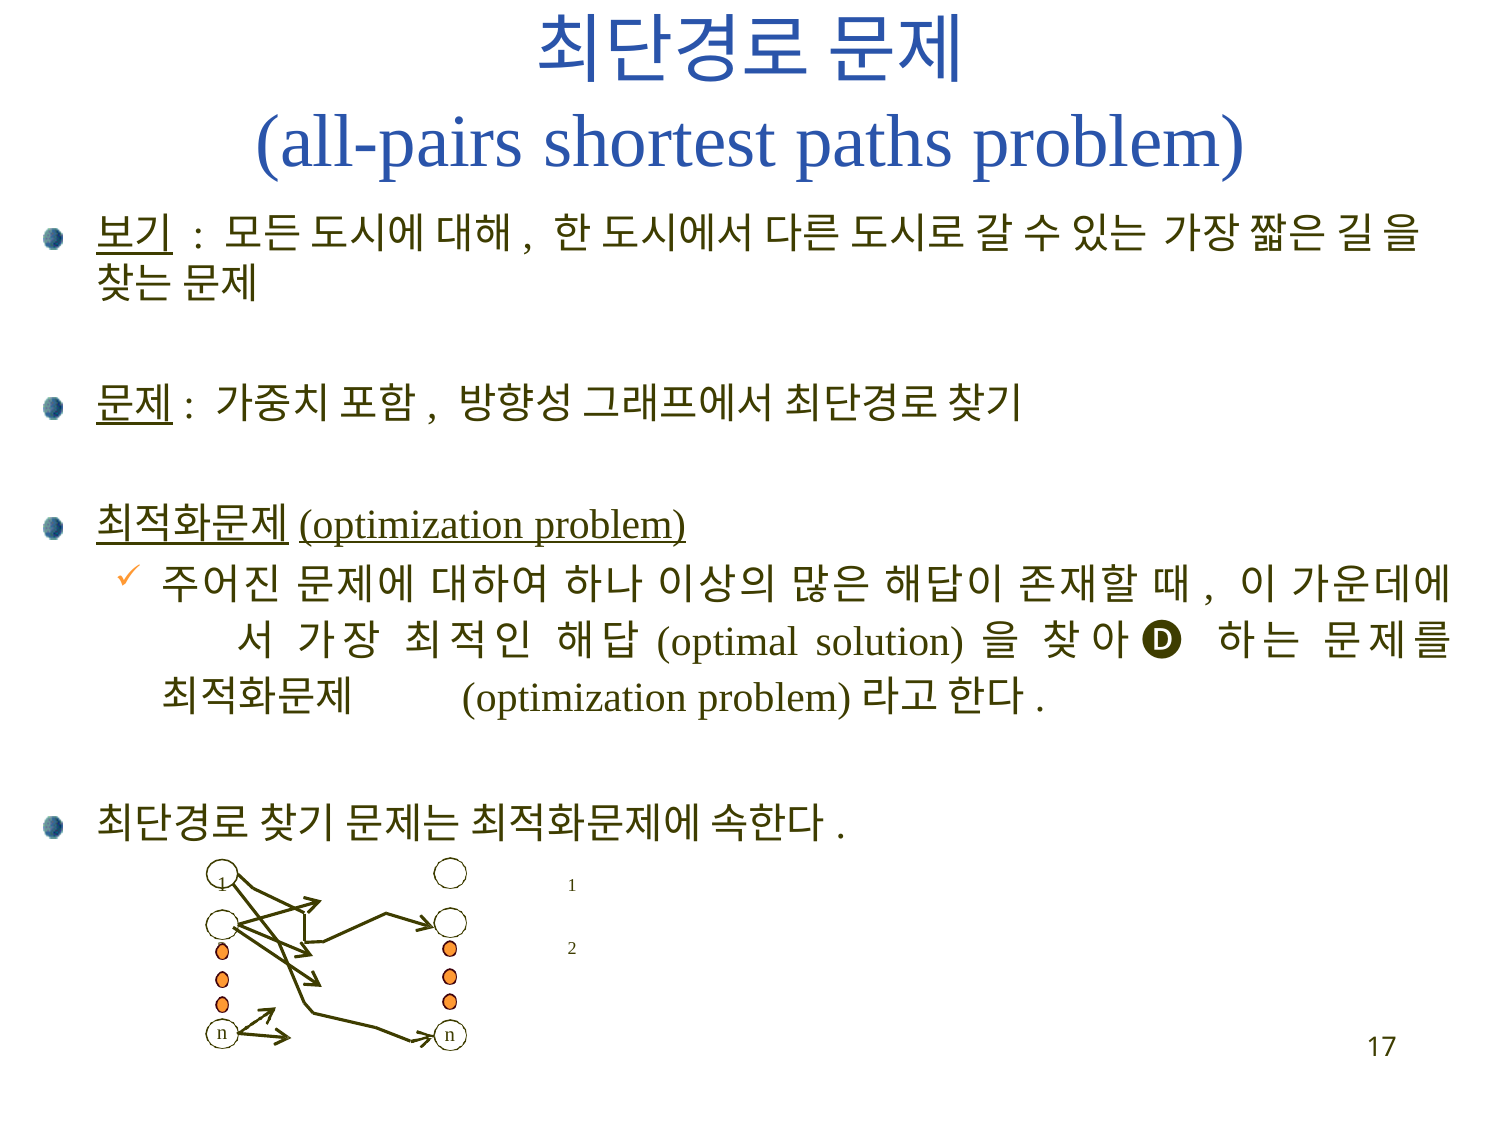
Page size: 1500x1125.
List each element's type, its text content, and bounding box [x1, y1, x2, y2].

picture [432, 857, 467, 889]
picture [42, 397, 64, 420]
slide_number 17 [1360, 1035, 1406, 1125]
picture [42, 517, 64, 540]
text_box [214, 872, 457, 1049]
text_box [205, 858, 239, 1049]
picture [457, 907, 467, 939]
picture [42, 227, 64, 250]
picture [42, 816, 64, 839]
text_box 보기 : 모든 도시에 대해, 한 도시에서 다른 도시로 갈 수 있는 가장 짧은 길 을 찾는 문제 문제: 가중치 포함, 방향성 그래프에서 최단경로 찾기 최적화문제(optimization problem) 주어진 문제에 대하여 하나 이상의 많은 해답이 존재할 때, 이 가운데에 서 가장 최적인 해답(optimal solution)을 찾아🅓 하는 문제를 최적화문제 (optimization problem)라고 한다. 최단경로 찾기 문제는 최적화문제에 속한다. 1 1 2 2 [94, 204, 1454, 963]
title 최단경로 문제 (all-pairs shortest paths problem) [251, 0, 1250, 190]
picture [432, 1019, 467, 1051]
